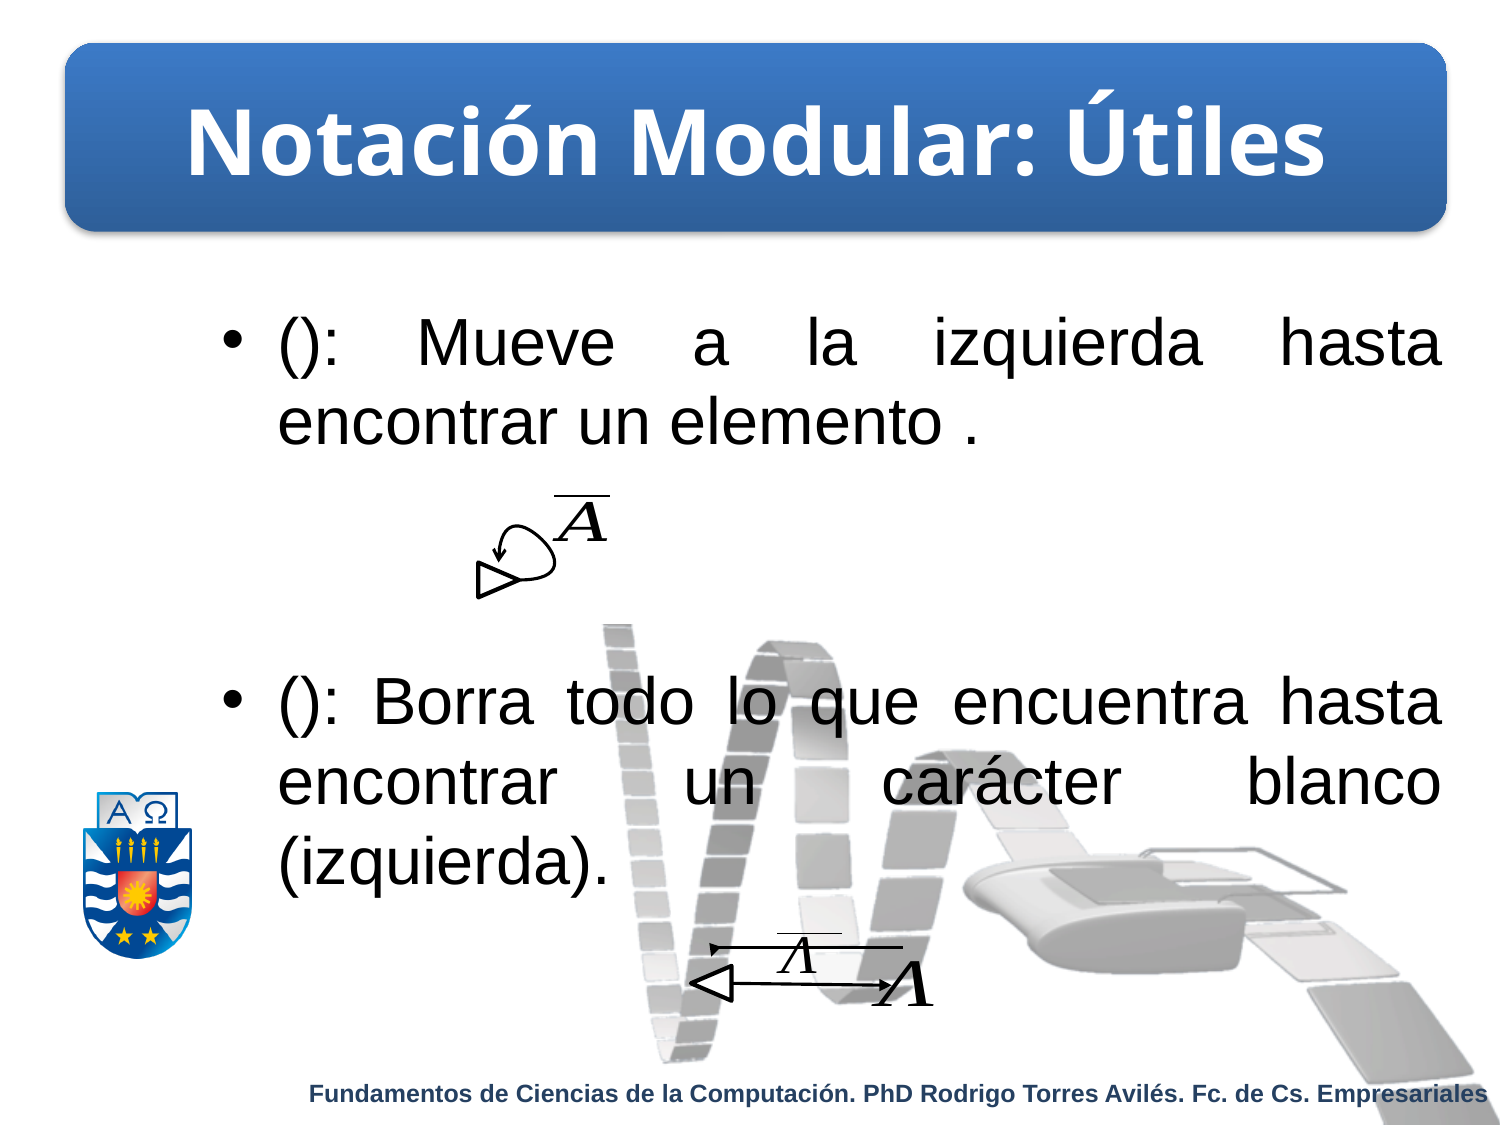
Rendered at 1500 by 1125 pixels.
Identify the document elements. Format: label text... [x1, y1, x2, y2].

picture [76, 783, 199, 967]
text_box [478, 491, 613, 598]
text_box Fundamentos de Ciencias de la Computación. PhD Rodrigo Torres Avilés. Fc. de Cs. Empresariales [237, 1070, 378, 1125]
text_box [690, 925, 940, 1024]
picture [383, 624, 1500, 1125]
title Notación Modular: Útiles [64, 45, 1447, 233]
